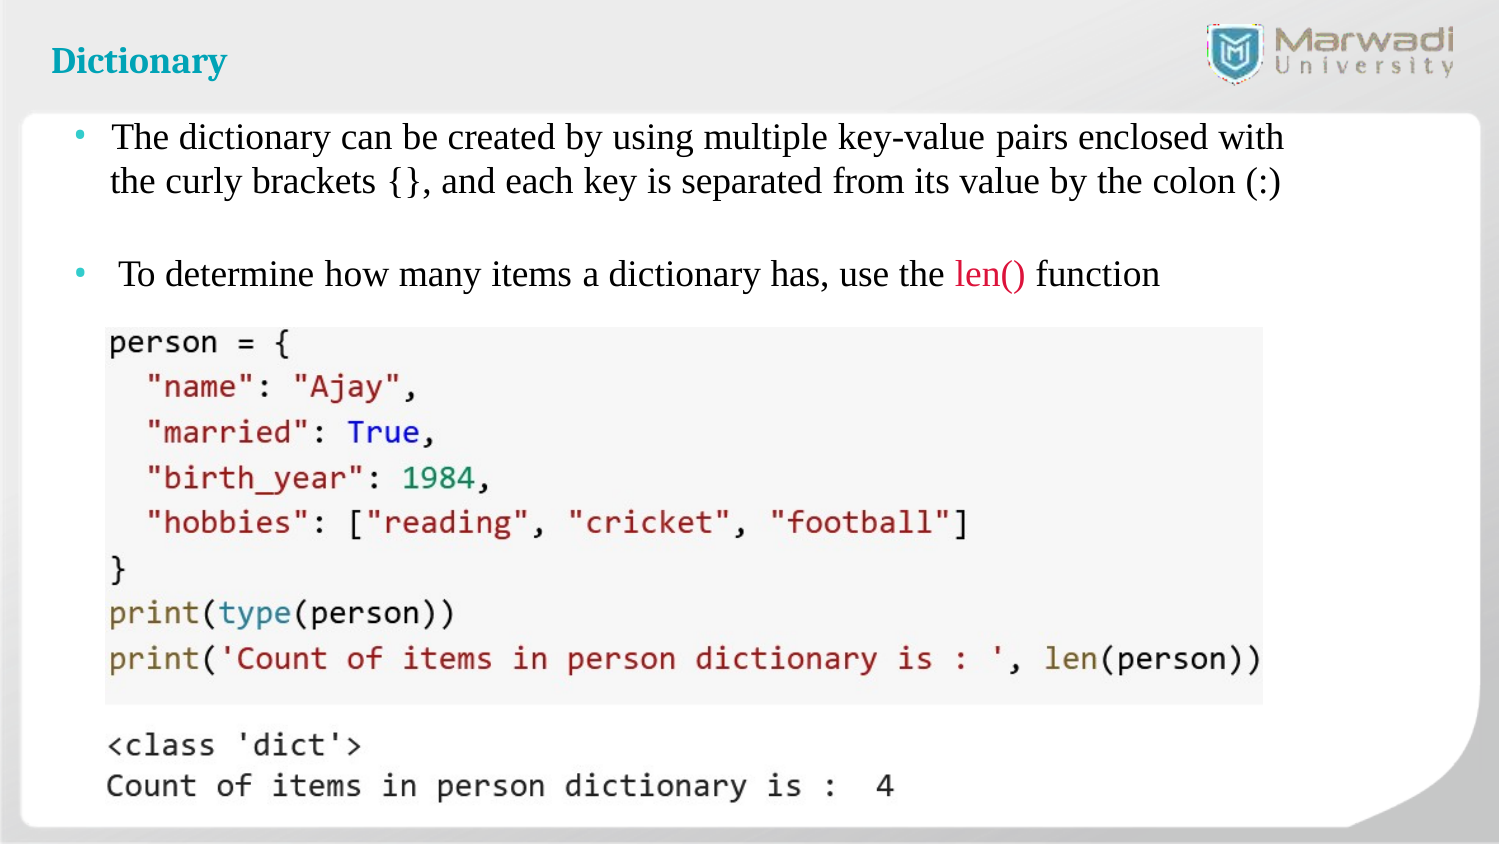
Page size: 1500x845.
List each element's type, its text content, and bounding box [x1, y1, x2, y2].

text_box Dictionary The dictionary can be created by using multiple key-value pairs enclosed with the curly brackets {}, and each key is separated from its value by the colon (:) To determine how many items a dictionary has, use the len() function [49, 33, 1285, 294]
picture [0, 0, 1499, 844]
